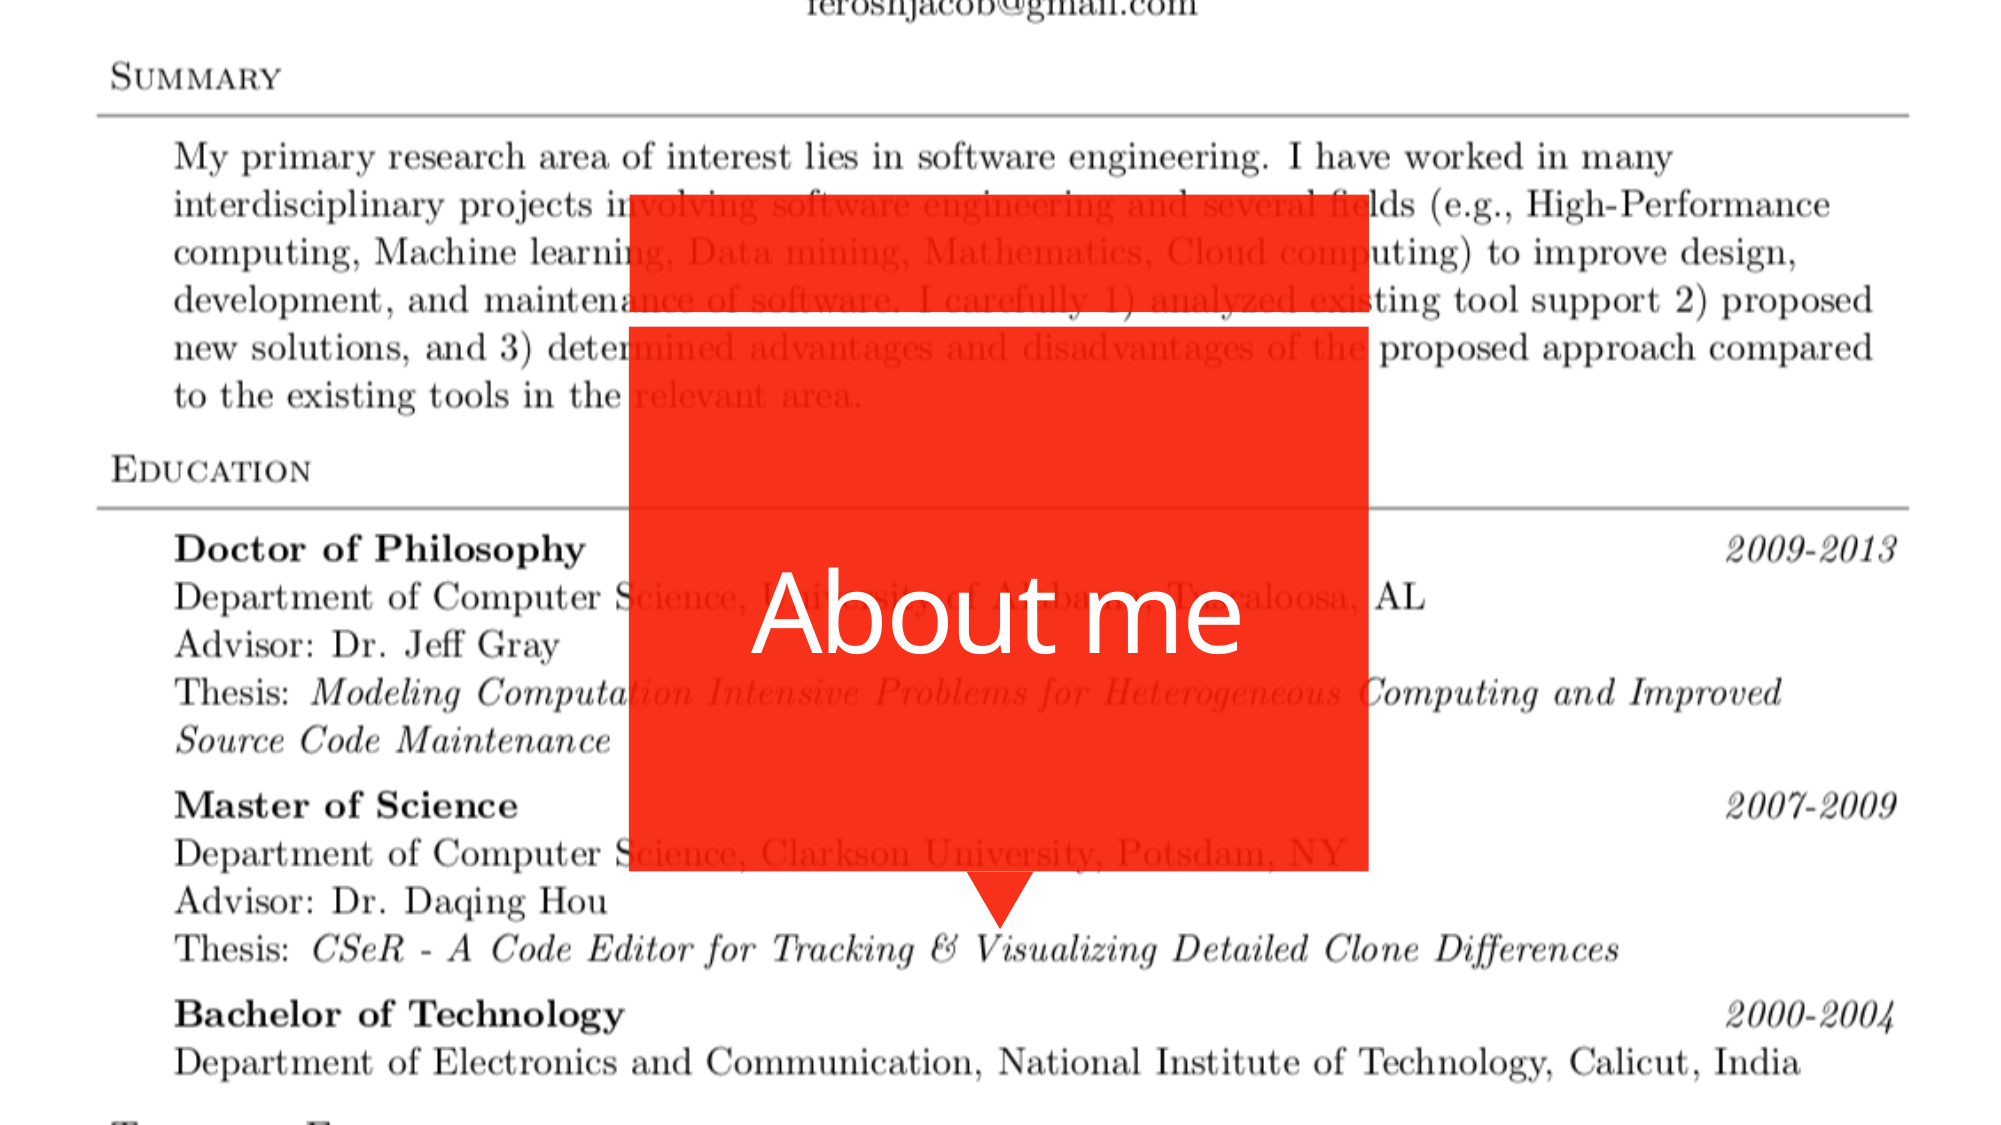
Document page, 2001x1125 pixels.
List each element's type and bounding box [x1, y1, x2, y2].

list [0, 0, 2000, 1125]
text_box [628, 194, 1369, 930]
